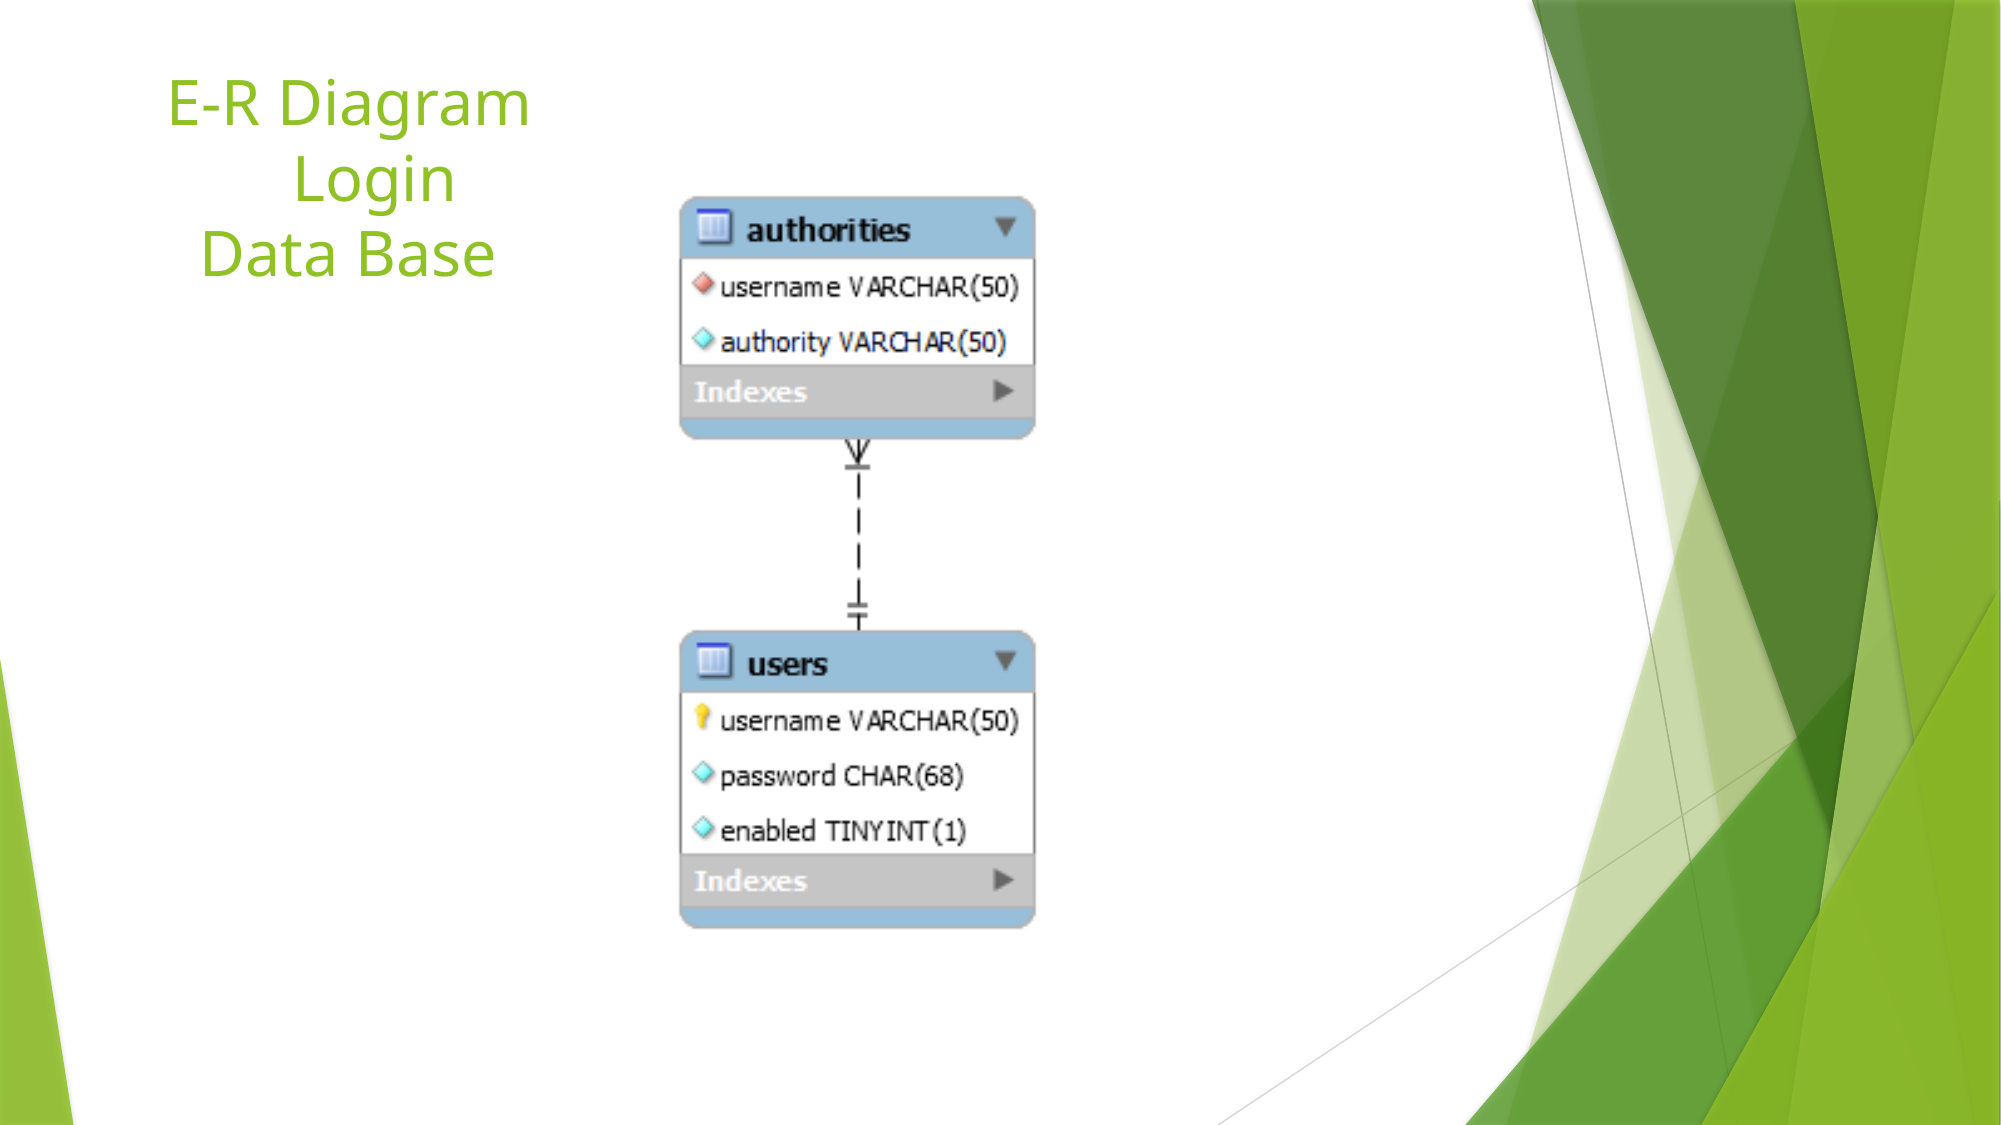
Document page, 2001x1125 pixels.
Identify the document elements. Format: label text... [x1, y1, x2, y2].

title E-R Diagram Login Data Base [151, 54, 549, 324]
picture [654, 172, 1059, 953]
